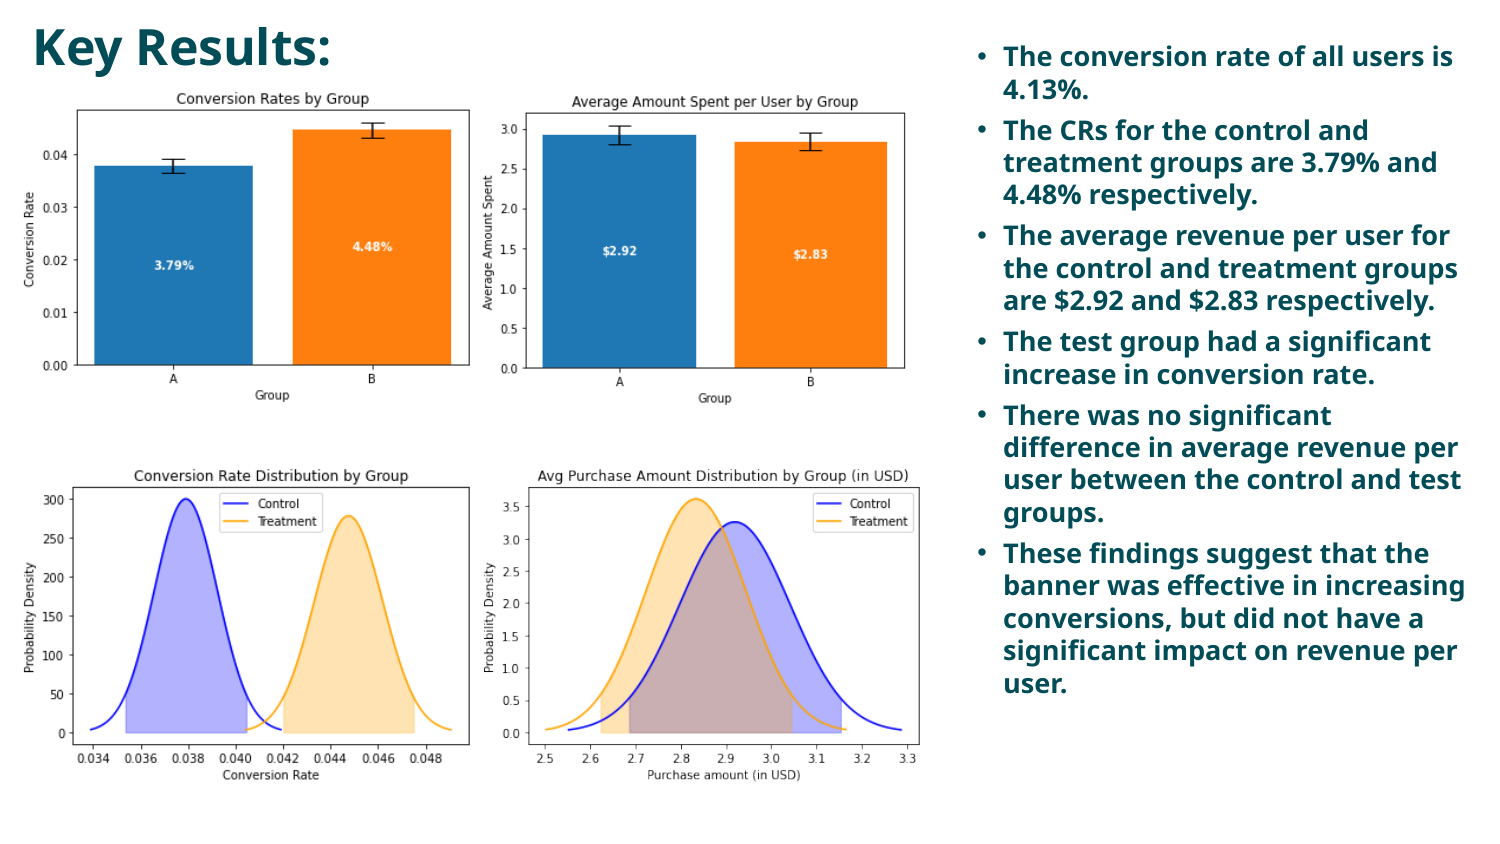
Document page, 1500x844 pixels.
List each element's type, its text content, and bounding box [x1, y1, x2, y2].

title Key Results: [17, 10, 1483, 82]
picture [17, 461, 928, 789]
picture [17, 84, 912, 413]
text_box The conversion rate of all users is 4.13%. The CRs for the control and treatment groups are 3.79% and 4.48% respectively. The average revenue per user for the control and treatment groups are $2.92 and $2.83 respectively. The test group had a significant increase in conversion rate. There was no significant difference in average revenue per user between the control and test groups. These findings suggest that the banner was effective in increasing conversions, but did not have a significant impact on revenue per user. [959, 45, 1483, 731]
